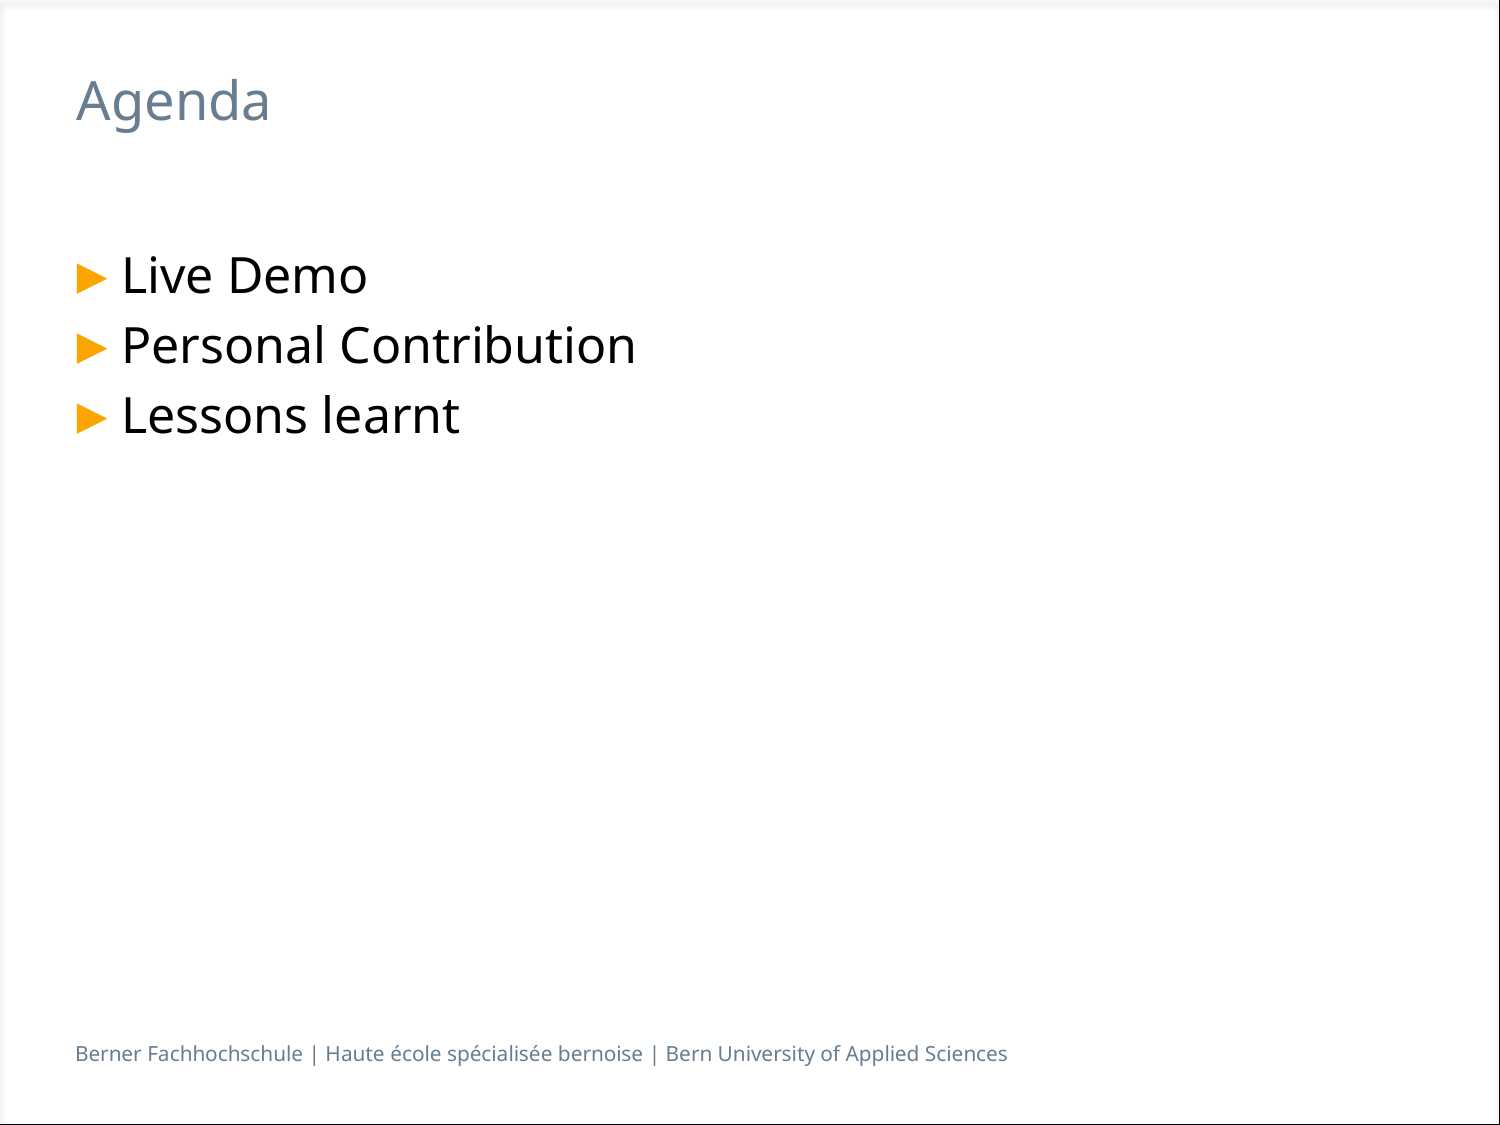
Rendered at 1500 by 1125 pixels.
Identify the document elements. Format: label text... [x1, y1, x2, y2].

list Live Demo Personal Contribution Lessons learnt [76, 236, 1406, 1004]
title Agenda [76, 59, 1406, 148]
